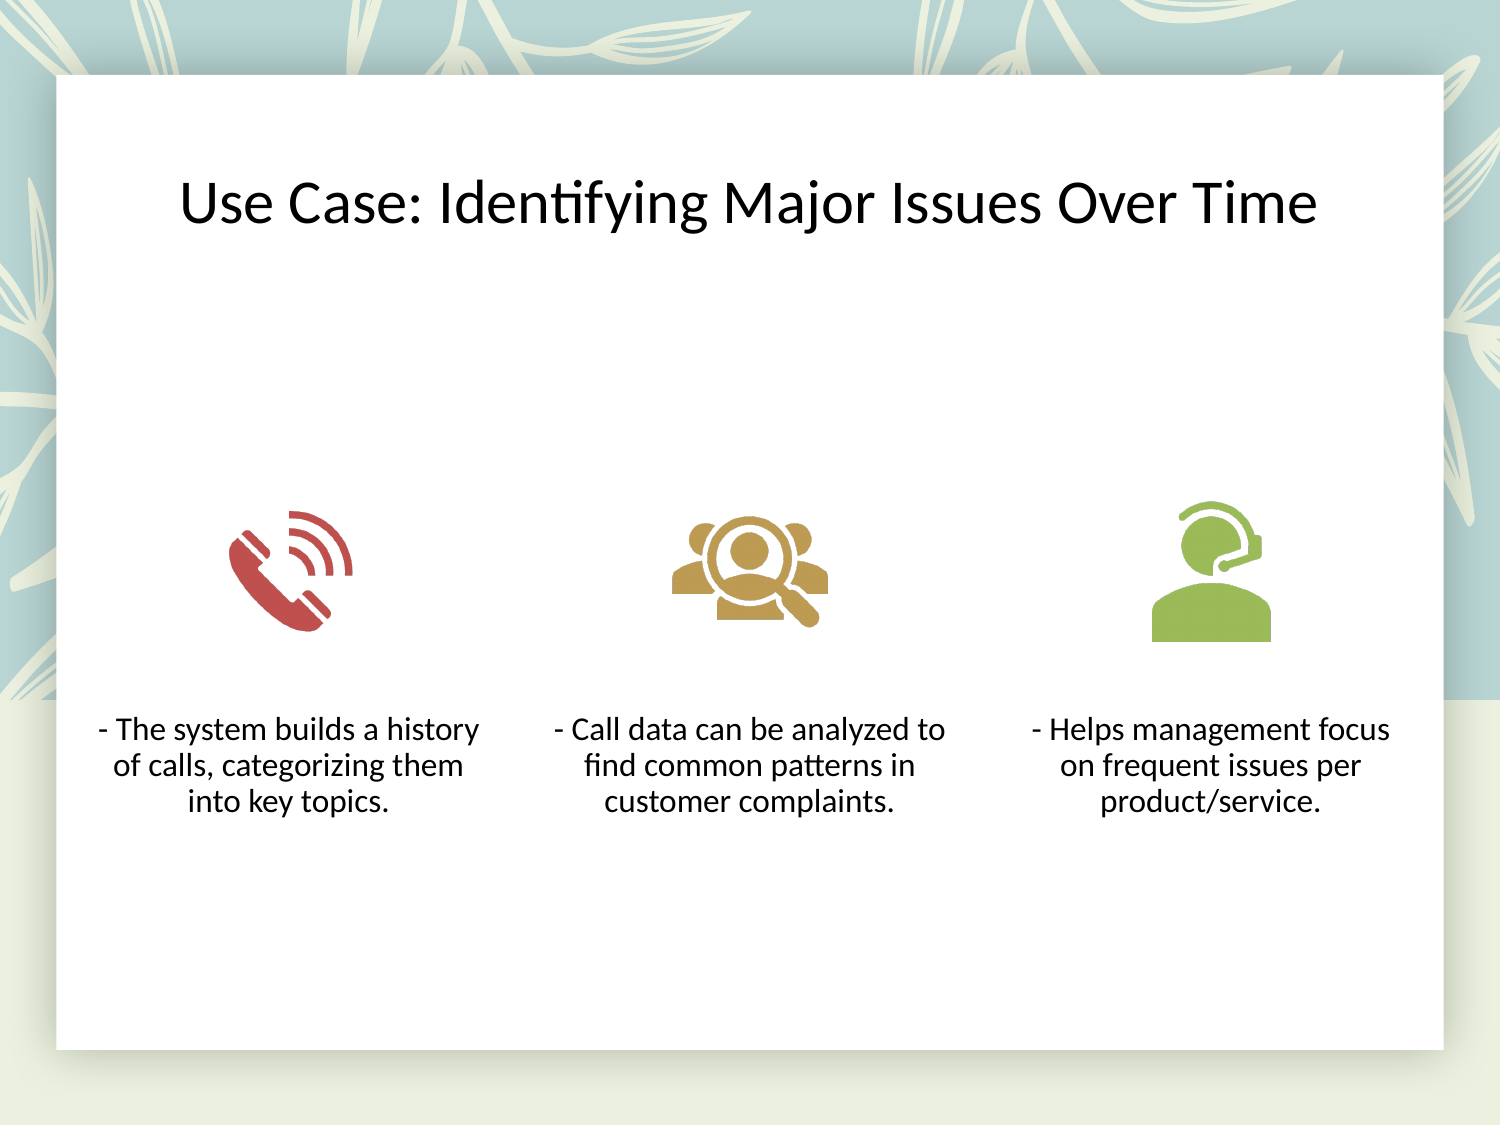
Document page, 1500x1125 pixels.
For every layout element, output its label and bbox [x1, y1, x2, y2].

text_box [0, 708, 1500, 1125]
text_box [0, 0, 1500, 701]
text_box [54, 709, 1446, 1052]
list [84, 350, 1416, 964]
